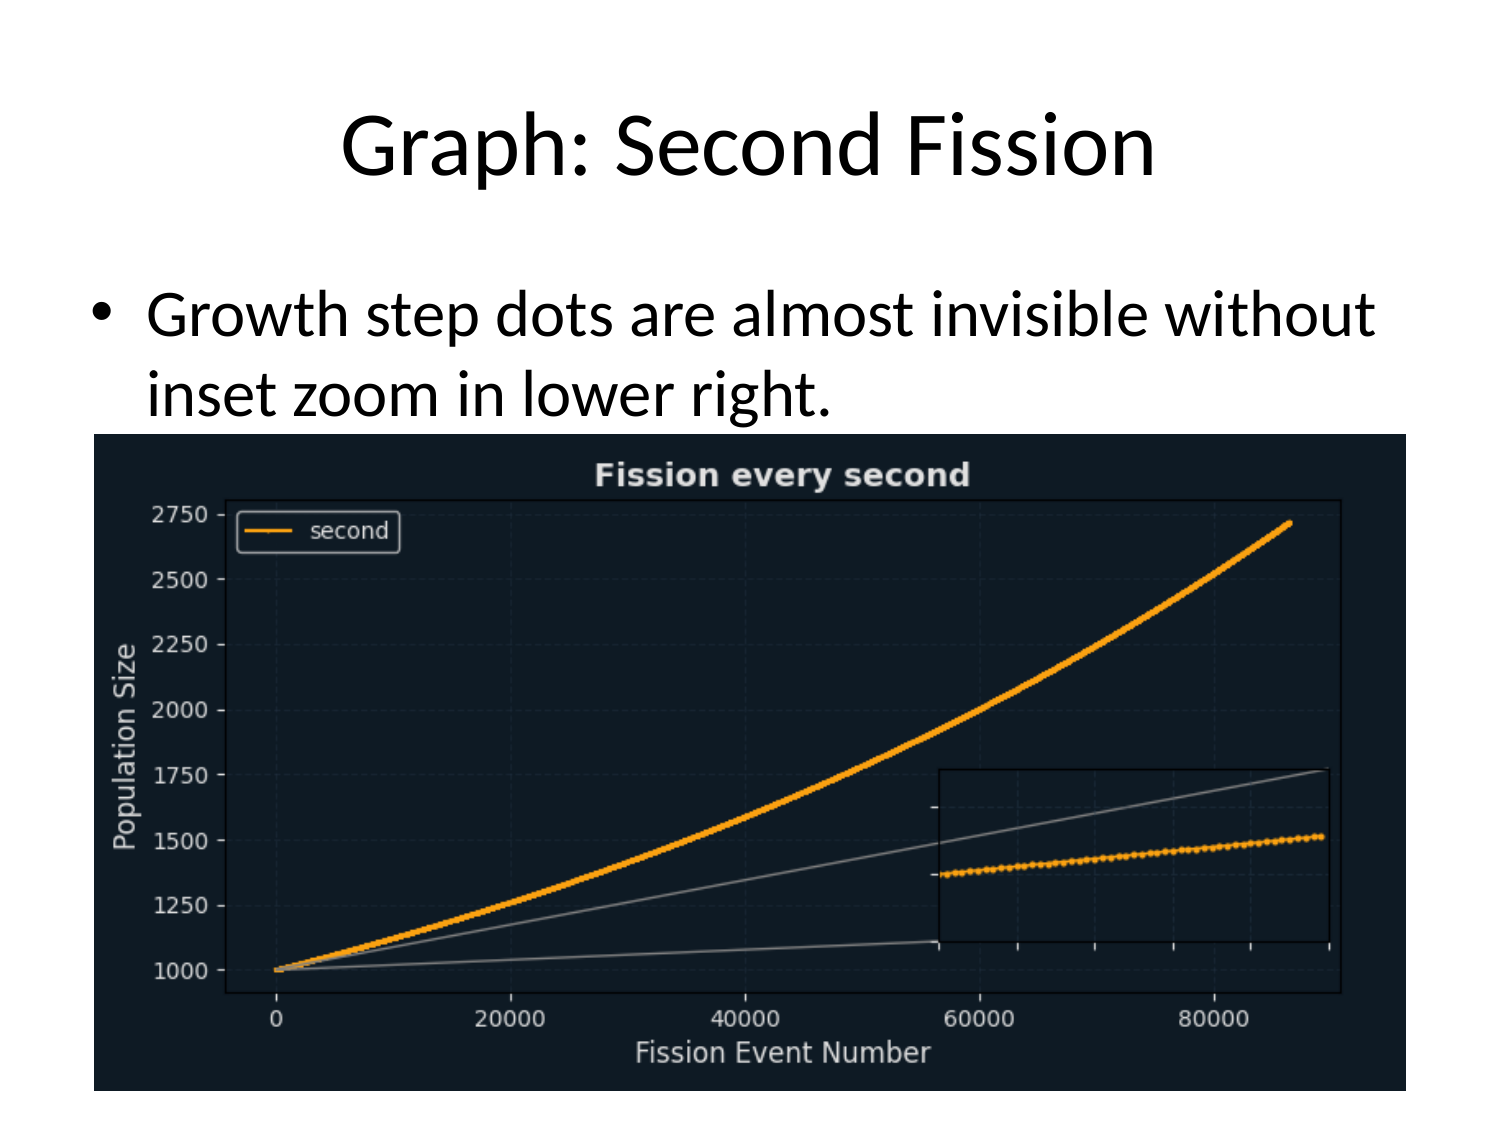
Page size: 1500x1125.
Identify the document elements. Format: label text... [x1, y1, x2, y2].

list Growth step dots are almost invisible without inset zoom in lower right. [75, 262, 1425, 1005]
title Graph: Second Fission [75, 45, 1425, 233]
picture [93, 434, 1406, 1091]
